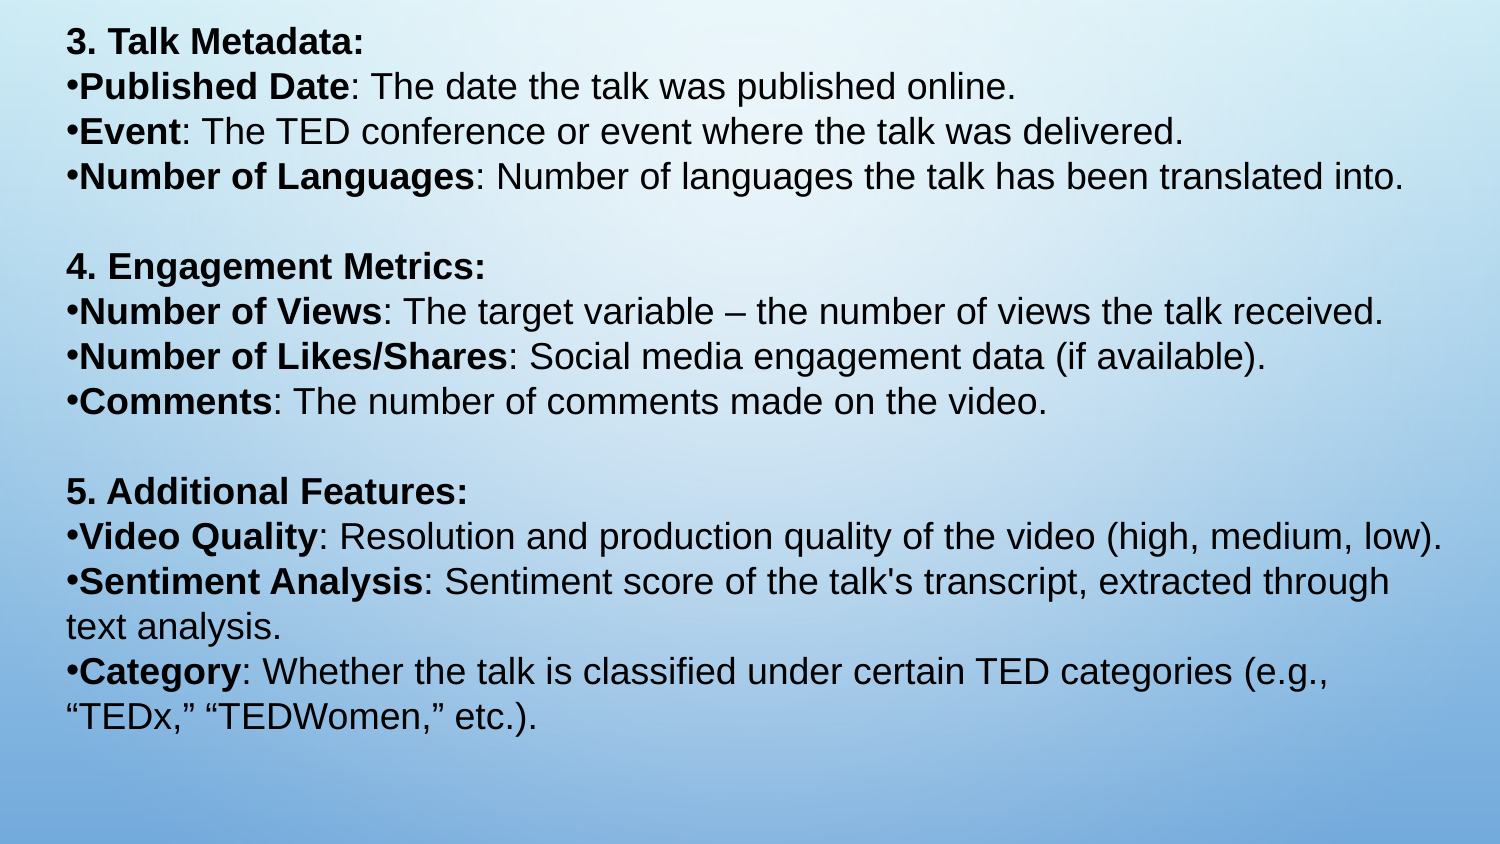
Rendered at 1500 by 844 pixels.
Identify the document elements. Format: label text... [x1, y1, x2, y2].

list 3. Talk Metadata: Published Date: The date the talk was published online. Event: The TED conference or event where the talk was delivered. Number of Languages: Number of languages the talk has been translated into. 4. Engagement Metrics: Number of Views: The target variable – the number of views the talk received. Number of Likes/Shares: Social media engagement data (if available). Comments: The number of comments made on the video. 5. Additional Features: Video Quality: Resolution and production quality of the video (high, medium, low). Sentiment Analysis: Sentiment score of the talk's transcript, extracted through text analysis. Category: Whether the talk is classified under certain TED categories (e.g., “TEDx,” “TEDWomen,” etc.). [51, 9, 1463, 790]
